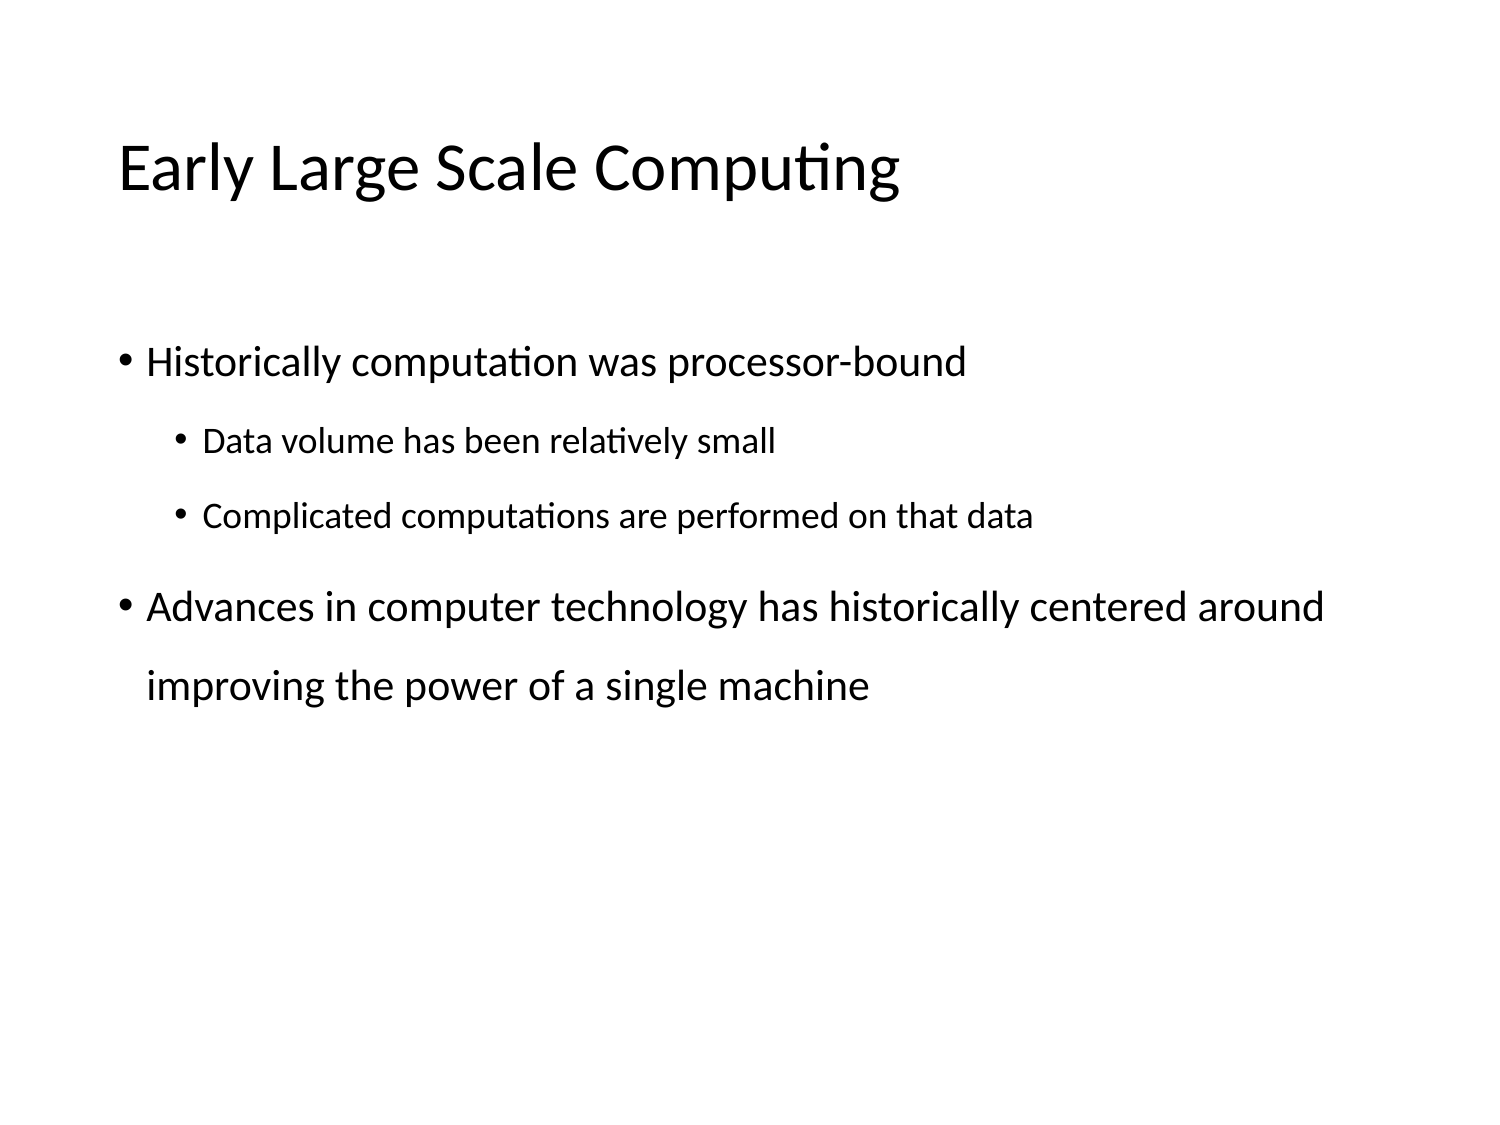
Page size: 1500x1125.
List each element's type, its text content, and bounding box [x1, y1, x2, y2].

list Historically computation was processor-bound Data volume has been relatively small Complicated computations are performed on that data Advances in computer technology has historically centered around improving the power of a single machine [103, 299, 1397, 1014]
title Early Large Scale Computing [103, 59, 1397, 278]
